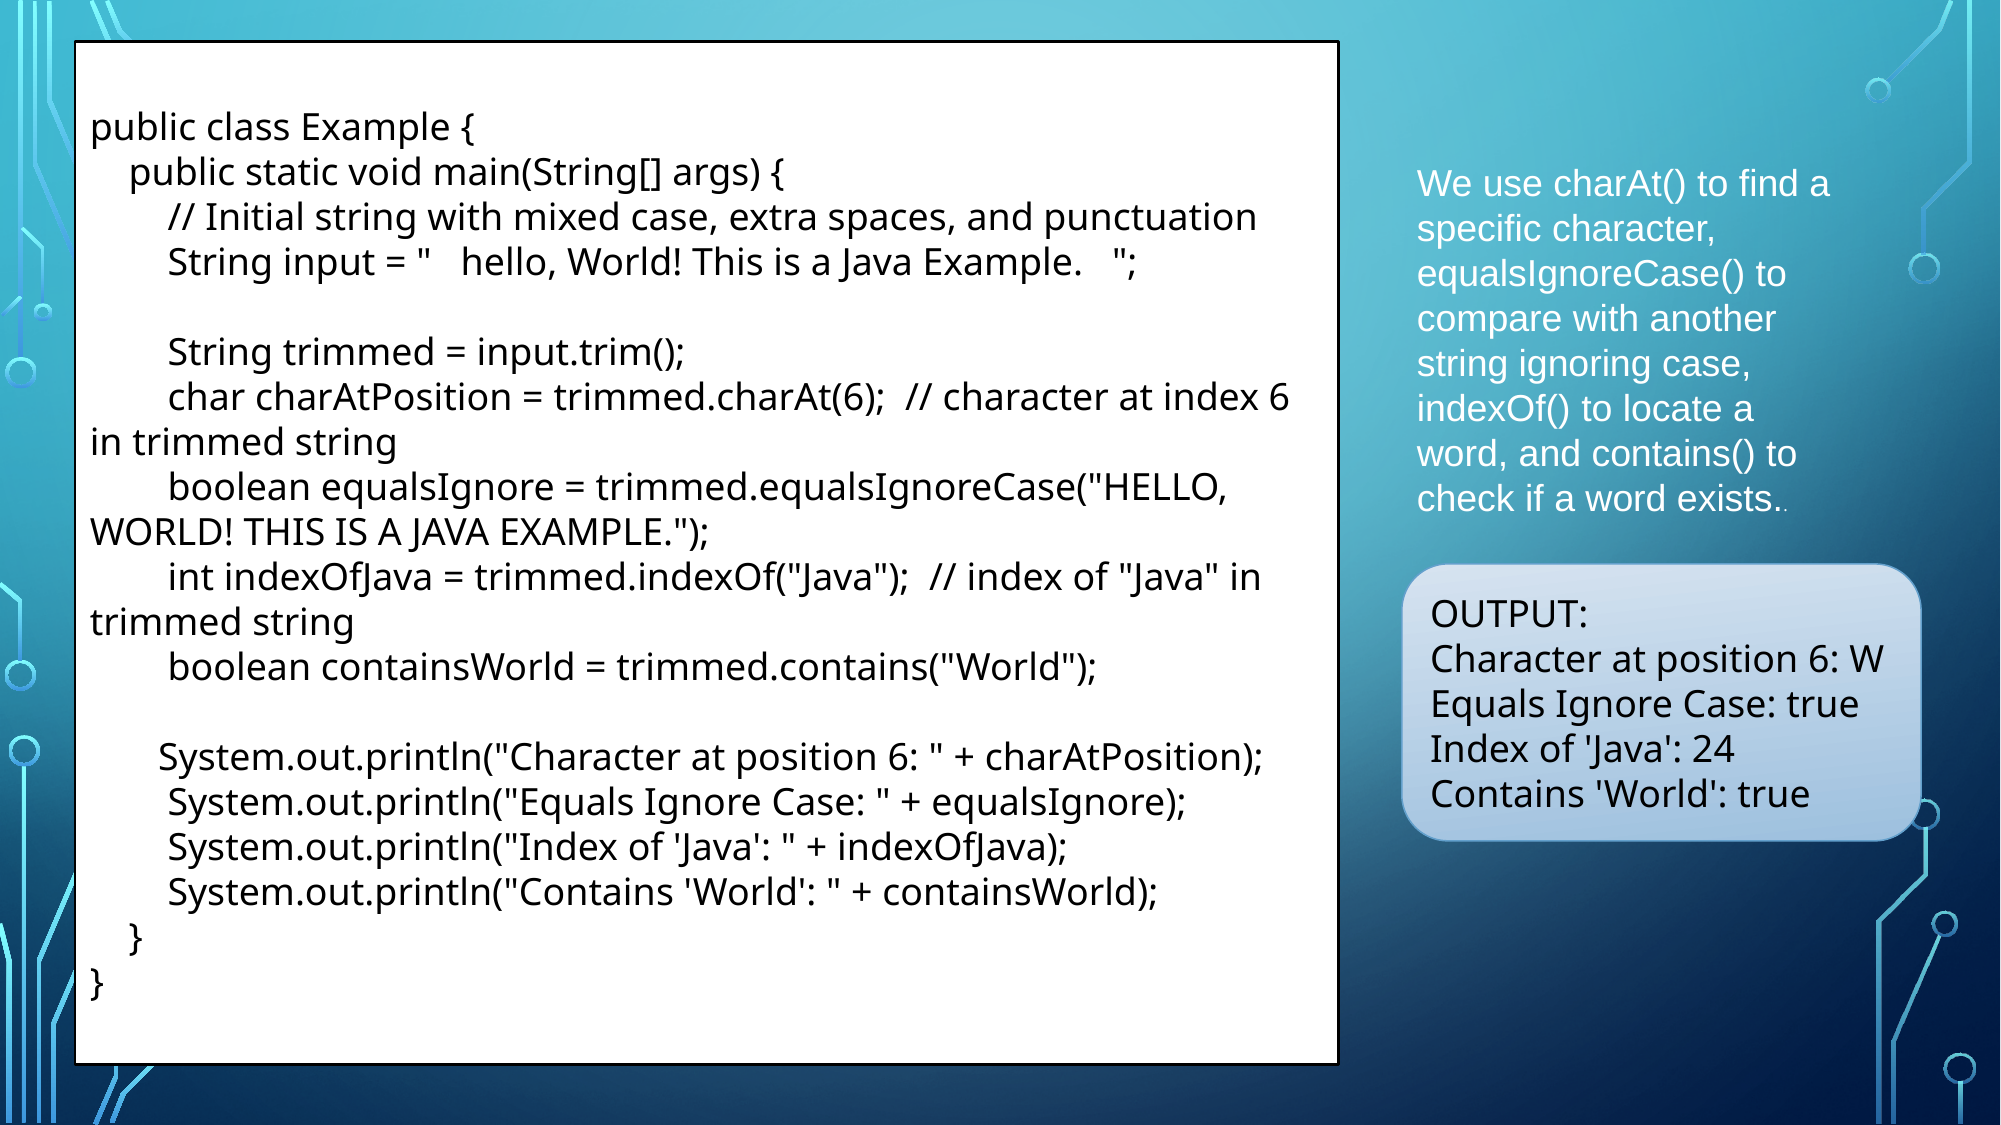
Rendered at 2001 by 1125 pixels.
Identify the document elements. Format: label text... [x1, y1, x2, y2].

text_box OUTPUT: Character at position 6: W Equals Ignore Case: true Index of 'Java': 24 Contains 'World': true [1401, 563, 1922, 842]
text_box We use charAt() to find a specific character, equalsIgnoreCase() to compare with another string ignoring case, indexOf() to locate a word, and contains() to check if a word exists.. [1401, 151, 1861, 527]
text_box public class Example { public static void main(String[] args) { // Initial string with mixed case, extra spaces, and punctuation String input = " hello, World! This is a Java Example. "; String trimmed = input.trim(); char charAtPosition = trimmed.charAt(6); // character at index 6 in trimmed string boolean equalsIgnore = trimmed.equalsIgnoreCase("HELLO, WORLD! THIS IS A JAVA EXAMPLE."); int indexOfJava = trimmed.indexOf("Java"); // index of "Java" in trimmed string boolean containsWorld = trimmed.contains("World"); System.out.println("Character at position 6: " + charAtPosition); System.out.println("Equals Ignore Case: " + equalsIgnore); System.out.println("Index of 'Java': " + indexOfJava); System.out.println("Contains 'World': " + containsWorld); } } [74, 40, 1340, 1066]
